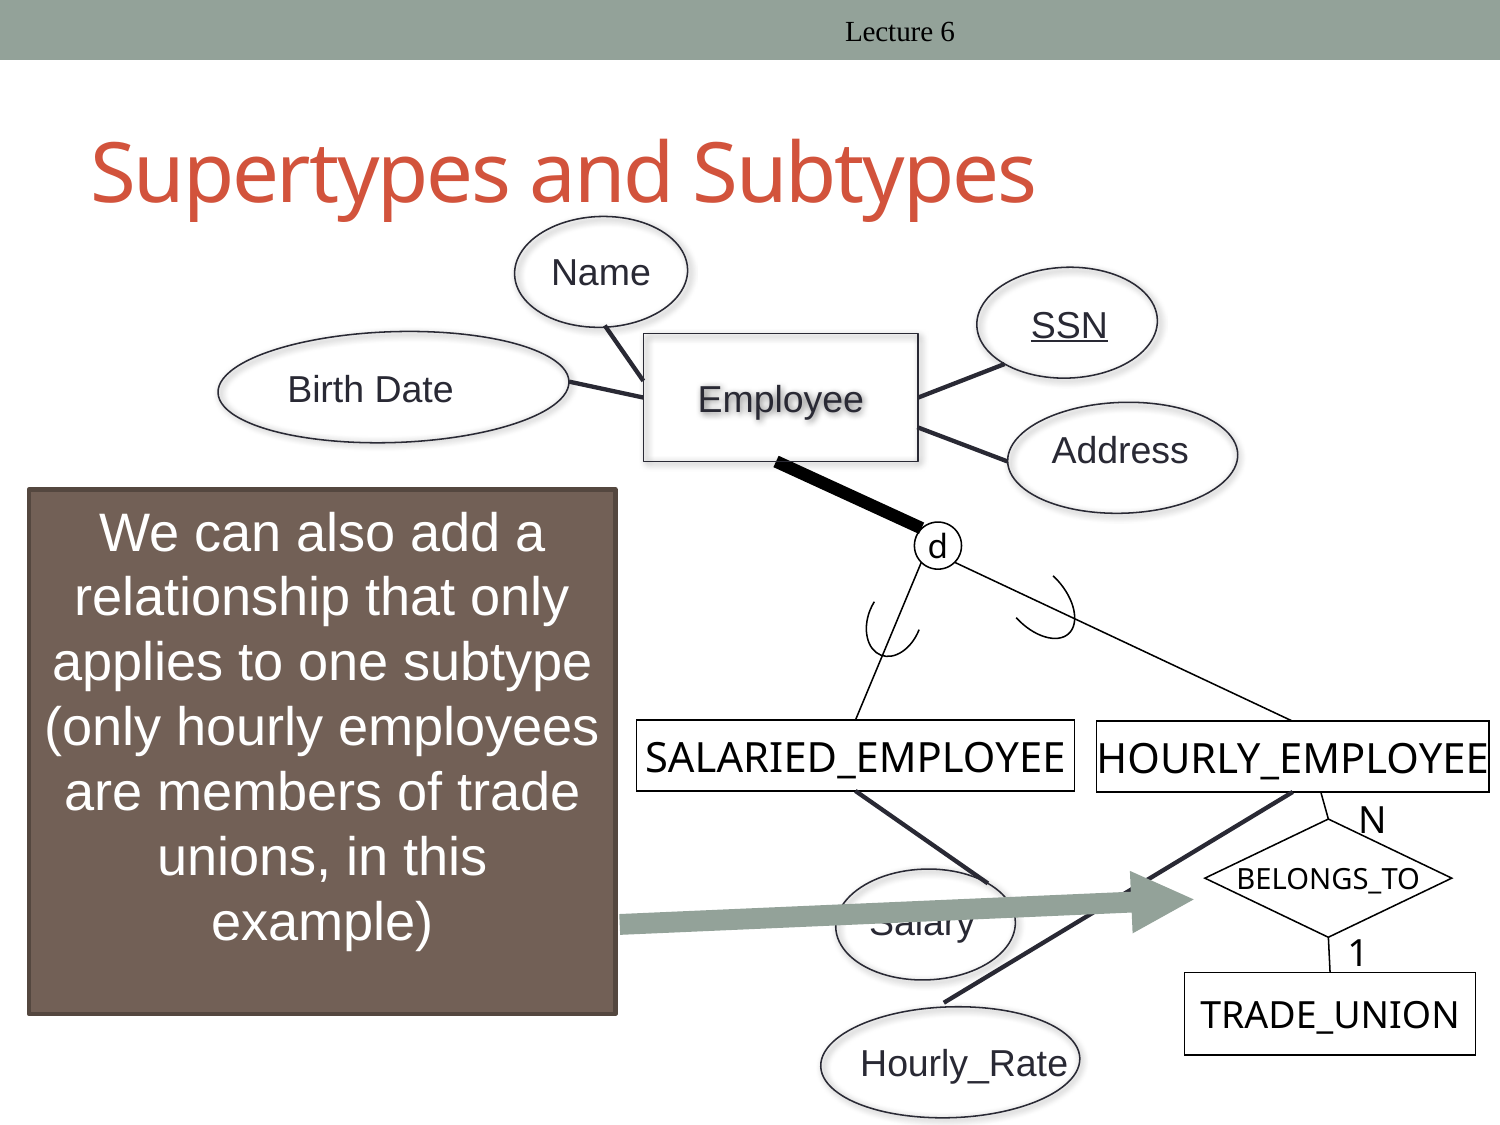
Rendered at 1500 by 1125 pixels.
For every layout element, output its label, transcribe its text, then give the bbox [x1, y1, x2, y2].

title Supertypes and Subtypes [75, 87, 1425, 250]
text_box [917, 363, 1005, 398]
text_box HOURLY_EMPLOYEE [1096, 721, 1489, 792]
text_box [513, 215, 689, 329]
text_box [1008, 401, 1239, 515]
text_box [855, 562, 922, 721]
text_box N [1343, 788, 1402, 849]
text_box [835, 933, 945, 981]
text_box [1320, 791, 1329, 820]
text_box SALARIED_EMPLOYEE [636, 720, 1075, 791]
text_box [976, 266, 1159, 379]
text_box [954, 562, 1293, 722]
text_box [619, 899, 1194, 925]
text_box d [914, 522, 962, 570]
list We can also add a relationship that only applies to one subtype (only hourly employees are members of trade unions, in this example) [27, 487, 618, 1016]
text_box [217, 330, 570, 444]
text_box TRADE_UNION [1184, 972, 1476, 1056]
text_box Employee [643, 333, 919, 462]
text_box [917, 426, 1008, 462]
footer Lecture 6 [562, 3, 1238, 57]
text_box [820, 1006, 1085, 1118]
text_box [948, 791, 1293, 1008]
text_box BELONGS_TO [1300, 822, 1452, 937]
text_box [568, 381, 644, 398]
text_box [855, 790, 948, 884]
text_box 1 [1332, 921, 1384, 983]
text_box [835, 868, 945, 896]
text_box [604, 325, 644, 378]
